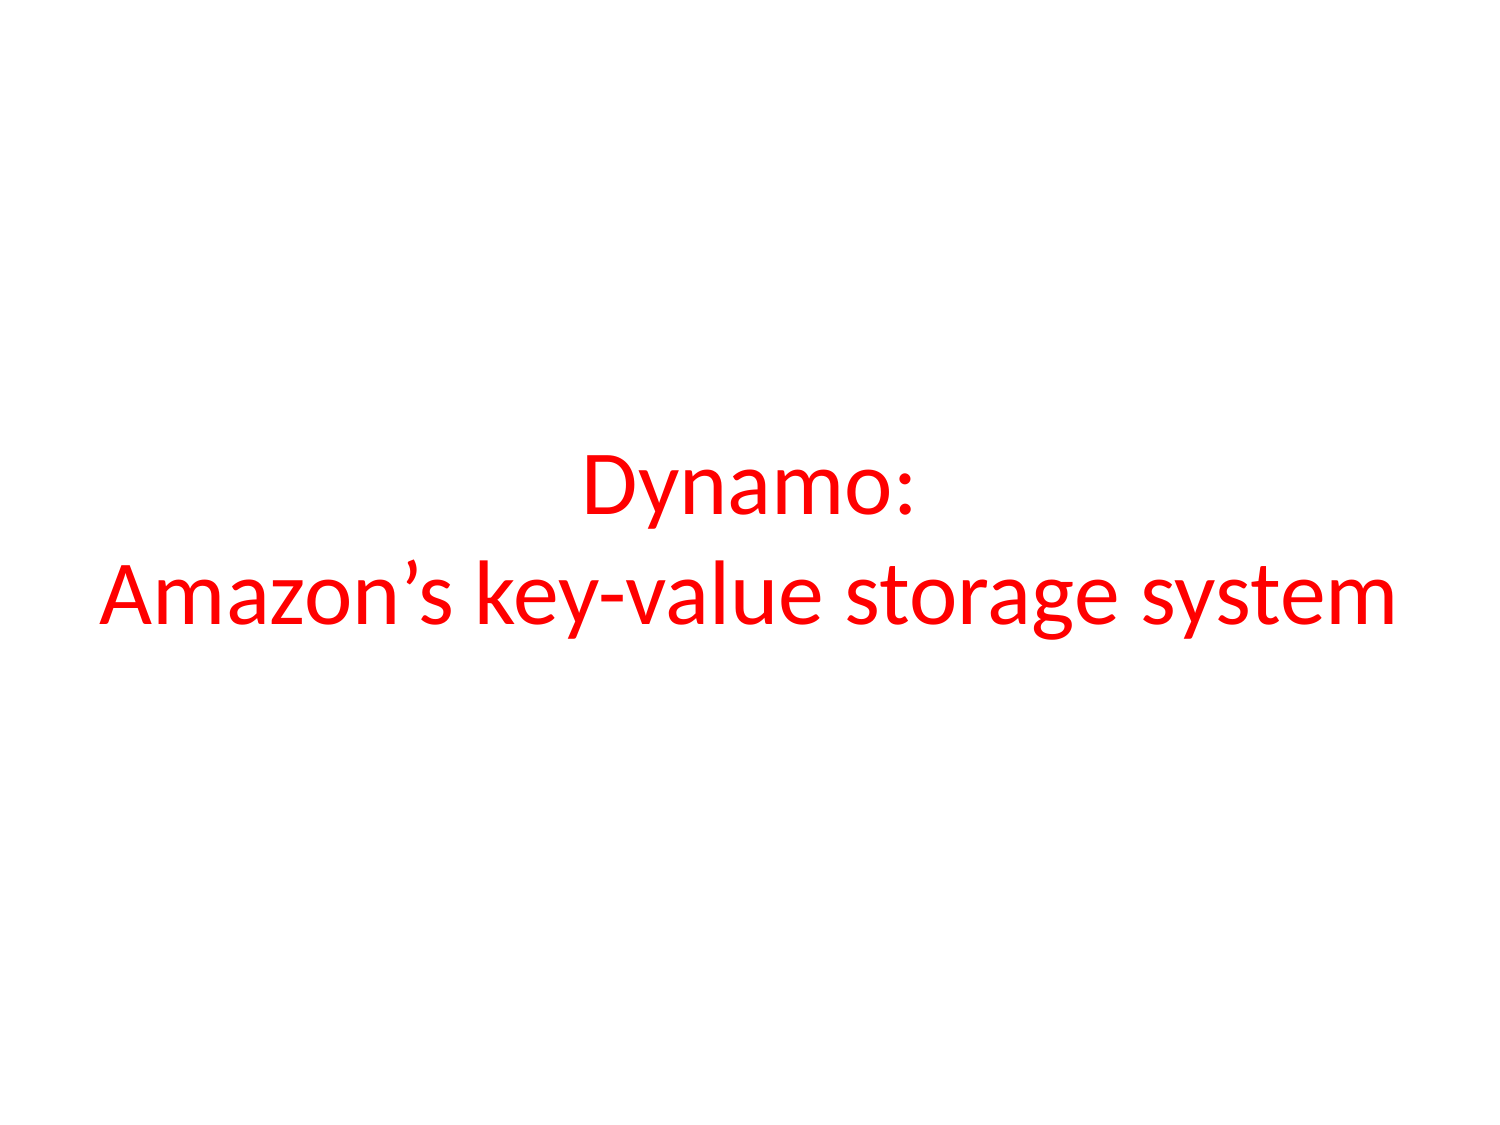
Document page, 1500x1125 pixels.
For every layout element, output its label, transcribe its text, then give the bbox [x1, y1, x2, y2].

title Dynamo: Amazon’s key-value storage system [49, 412, 1451, 654]
